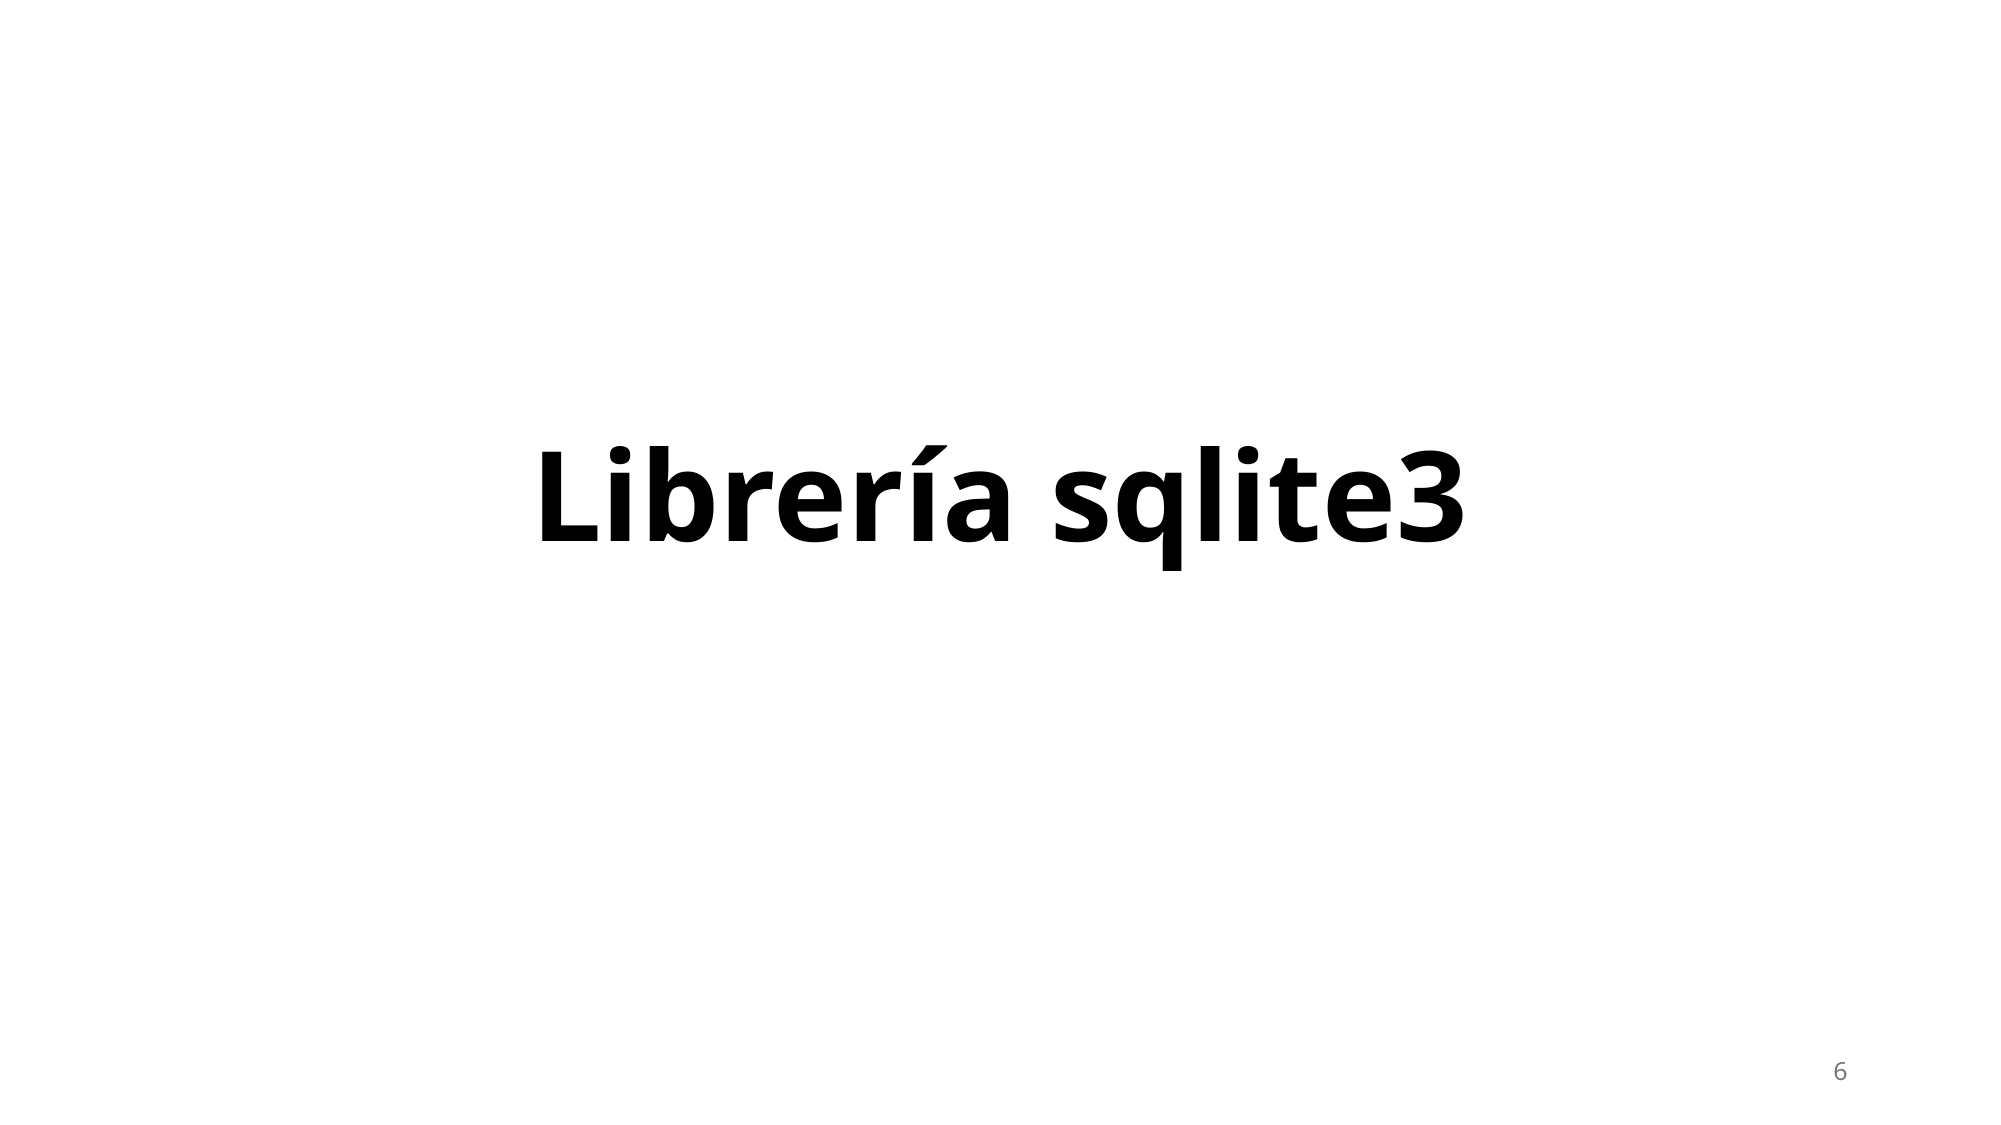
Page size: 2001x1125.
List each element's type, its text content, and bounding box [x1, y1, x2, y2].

slide_number 6 [1412, 1042, 1863, 1103]
title Librería sqlite3 [249, 184, 1750, 576]
